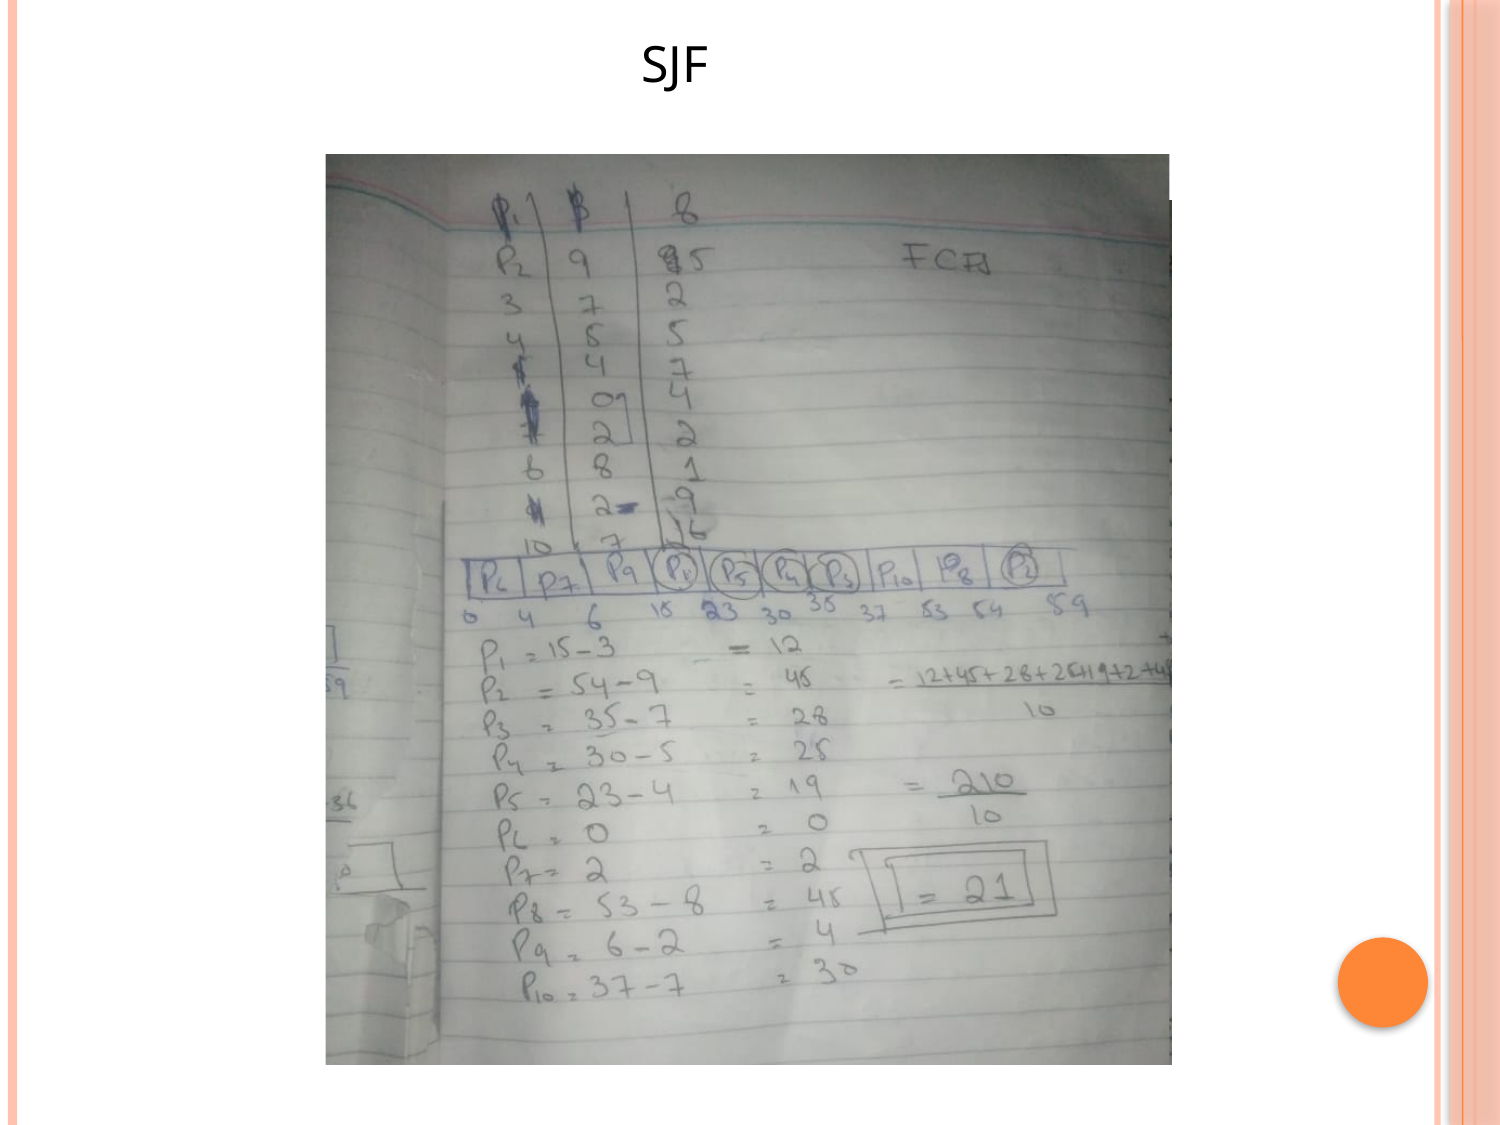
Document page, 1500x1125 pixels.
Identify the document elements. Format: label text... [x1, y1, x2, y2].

list SJF [50, 24, 1300, 1062]
picture [324, 154, 1173, 1066]
